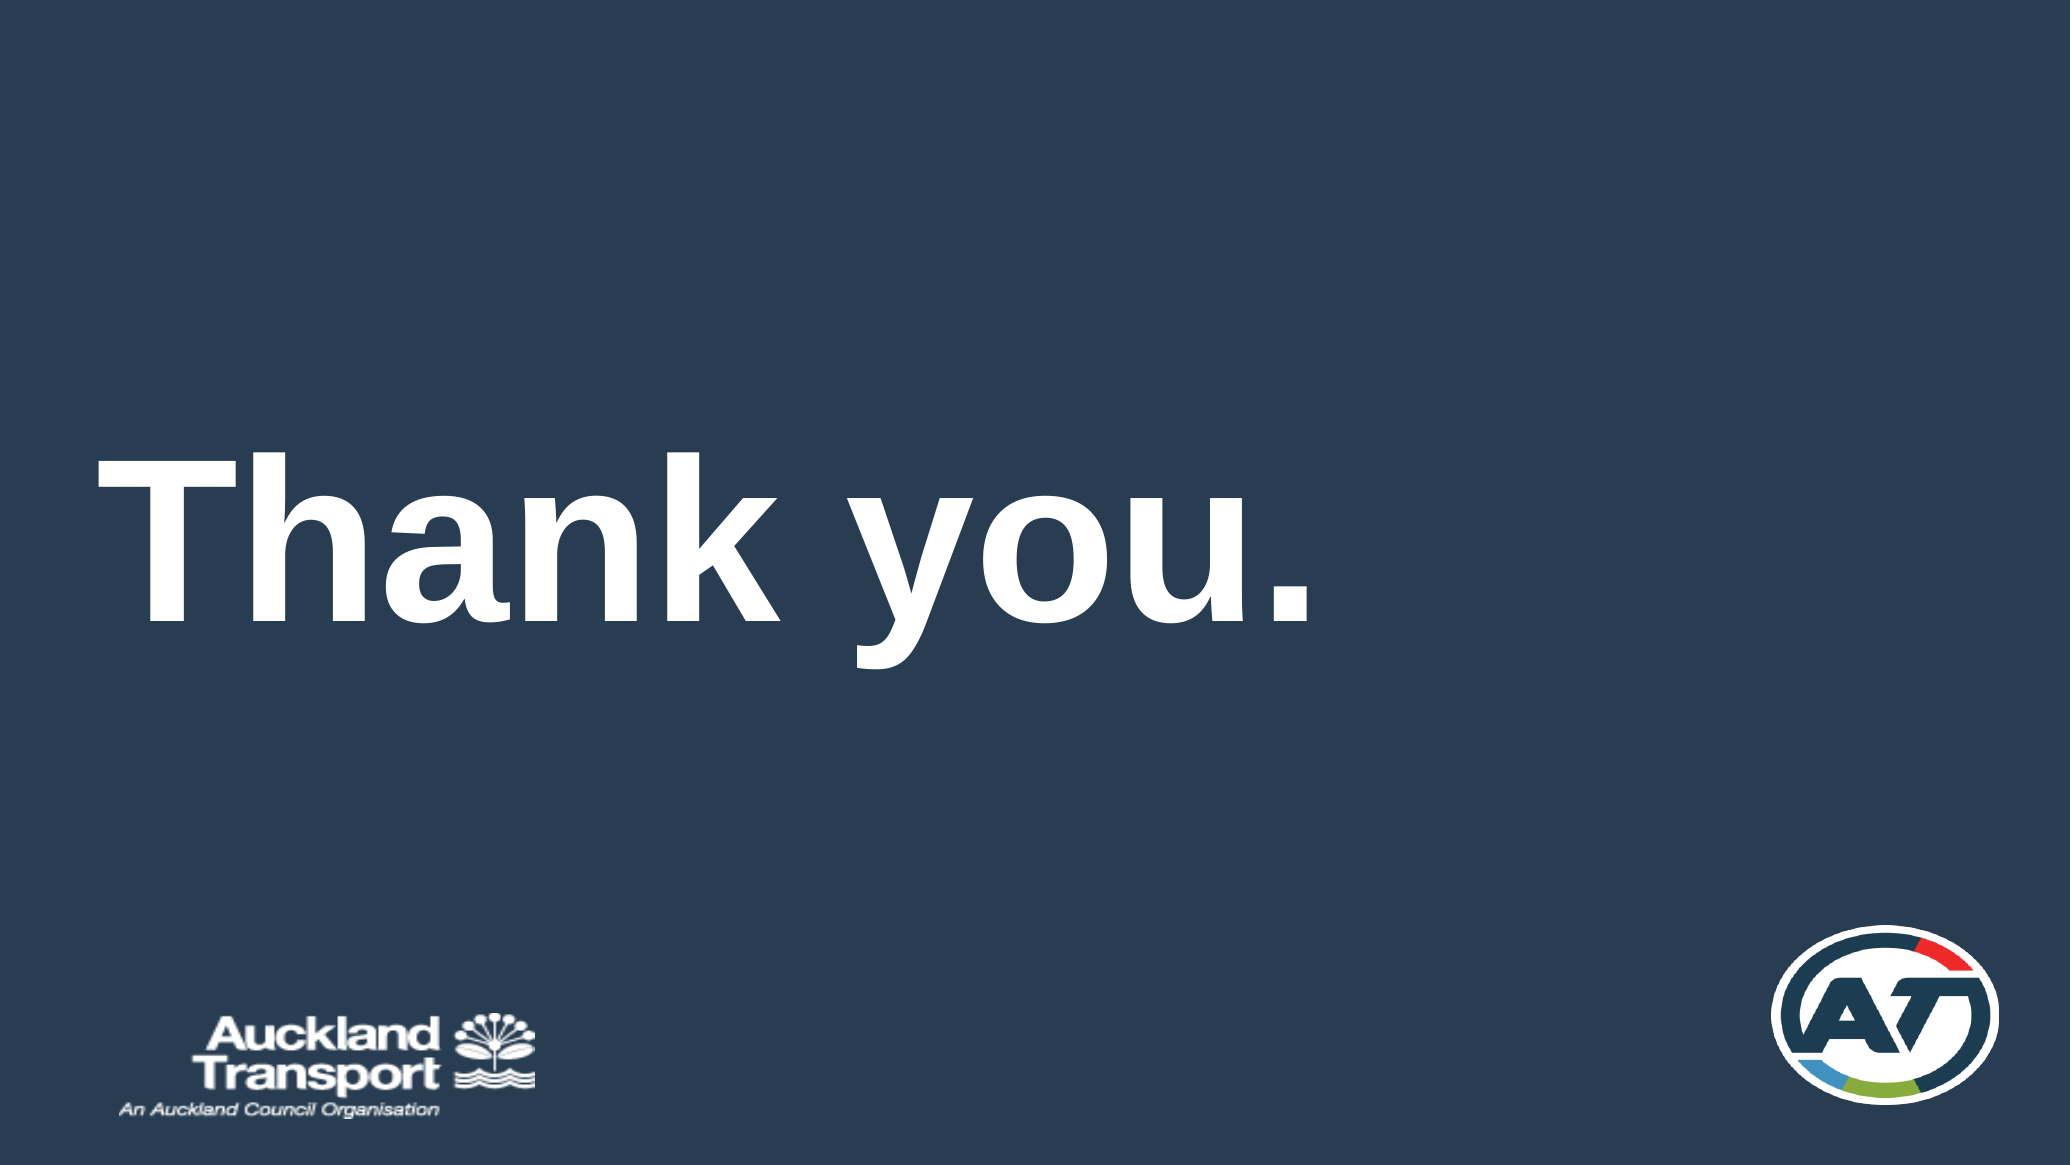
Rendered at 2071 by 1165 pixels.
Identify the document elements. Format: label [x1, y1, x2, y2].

picture [1771, 925, 1999, 1105]
picture [119, 1013, 535, 1119]
